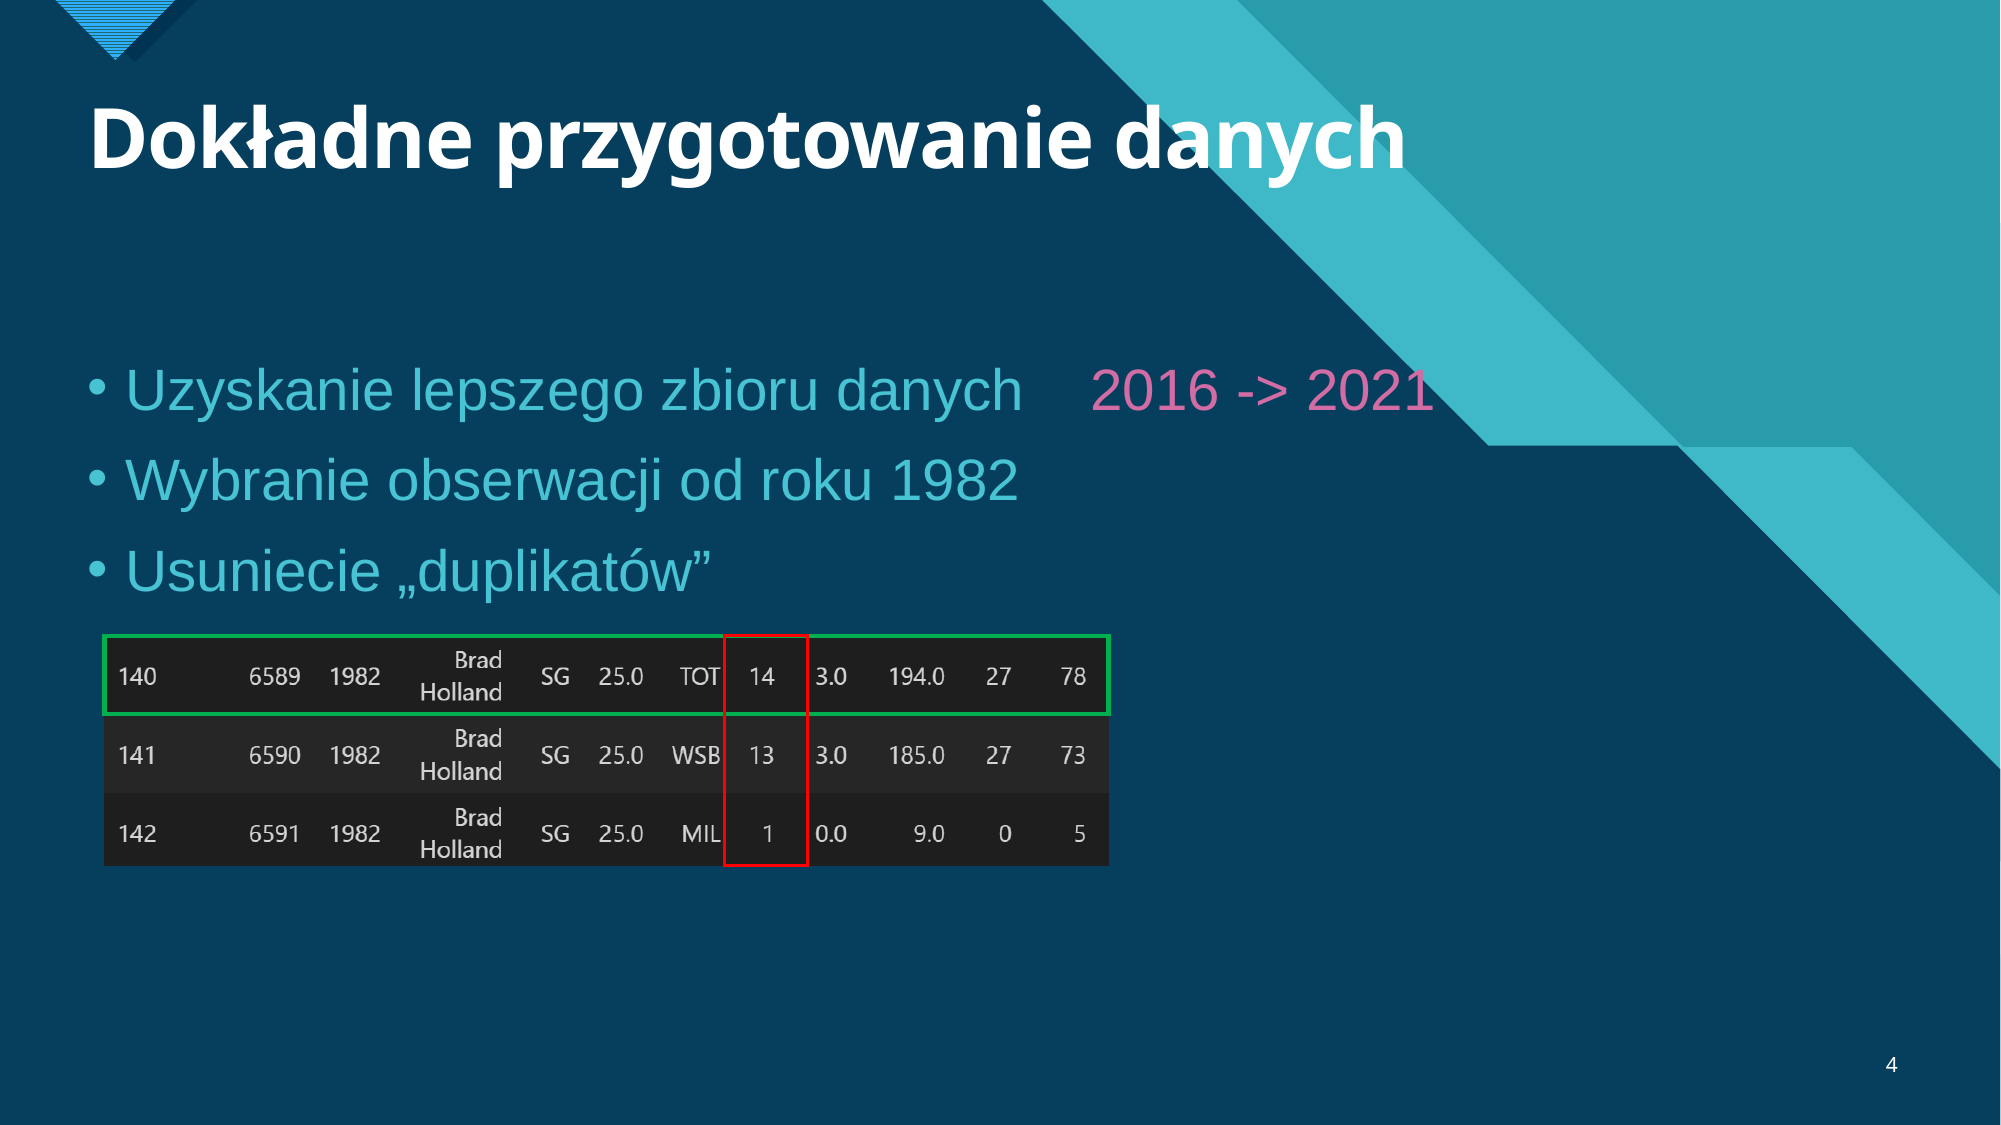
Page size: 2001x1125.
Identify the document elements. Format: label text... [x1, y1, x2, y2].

title Dokładne przygotowanie danych [72, 89, 1913, 196]
slide_number 4 [1845, 1035, 1913, 1096]
picture [104, 635, 1109, 866]
list Uzyskanie lepszego zbioru danych 2016 -> 2021 Wybranie obserwacji od roku 1982 Usuniecie „duplikatów” [72, 344, 1685, 973]
